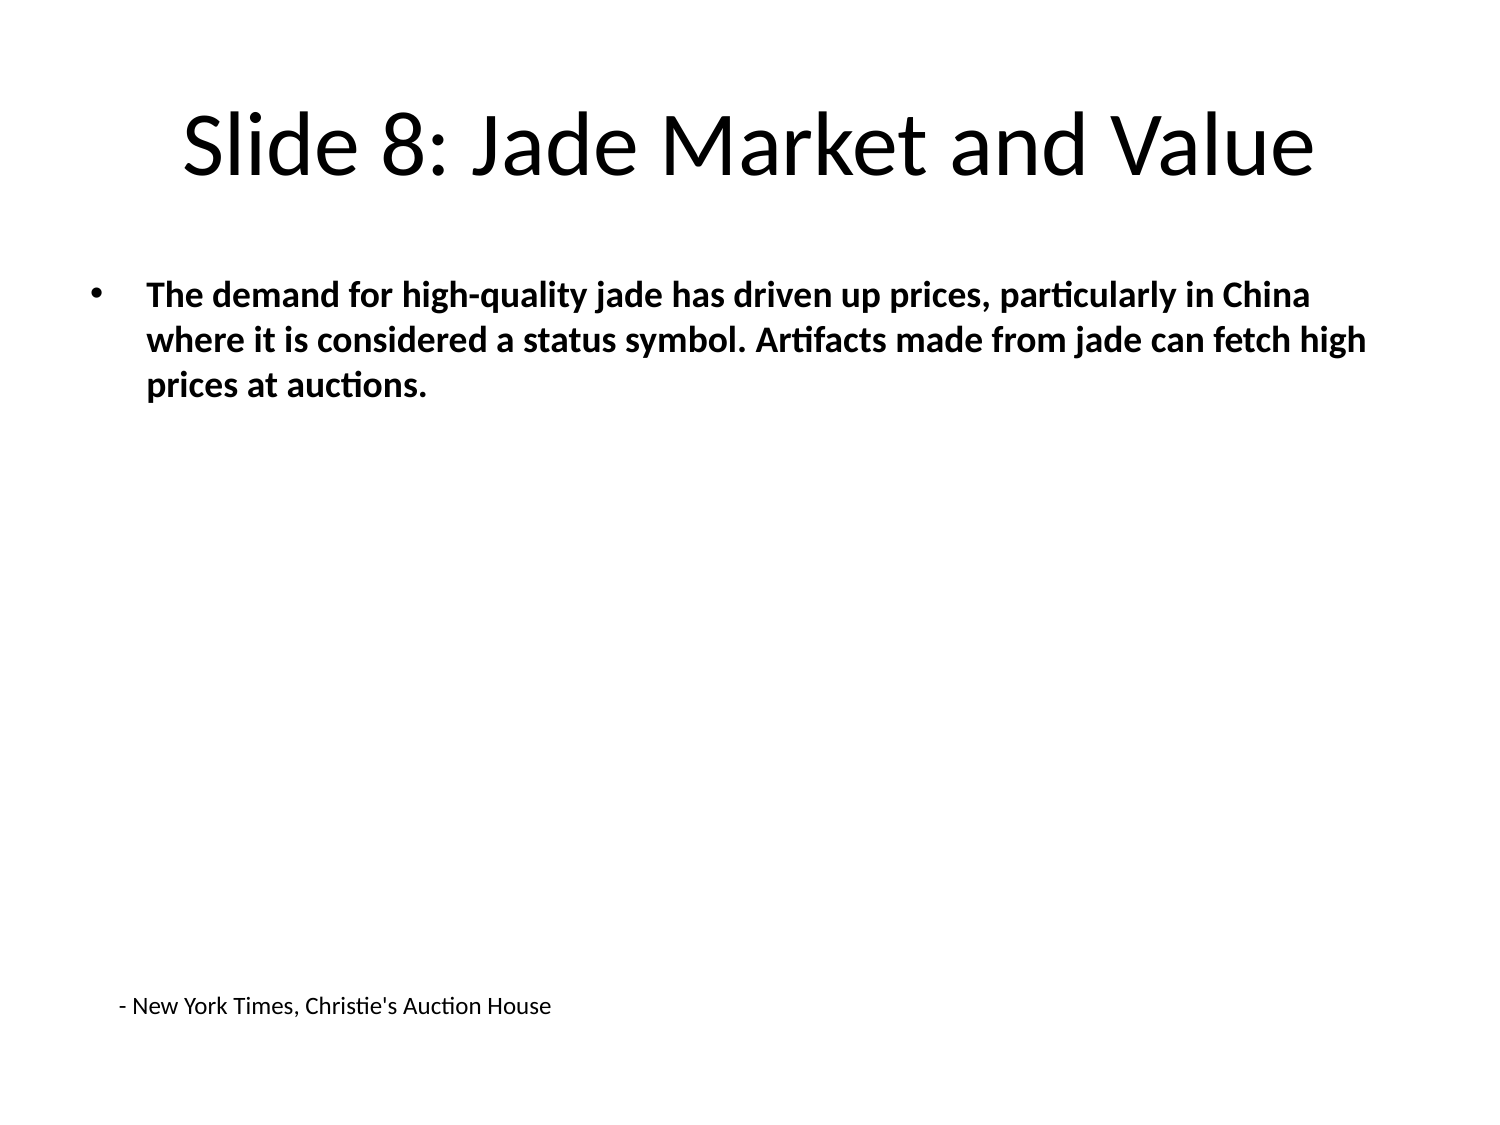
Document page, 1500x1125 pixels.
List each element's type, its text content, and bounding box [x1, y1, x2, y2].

list The demand for high-quality jade has driven up prices, particularly in China where it is considered a status symbol. Artifacts made from jade can fetch high prices at auctions. [75, 262, 1425, 1005]
title Slide 8: Jade Market and Value [75, 45, 1425, 233]
text_box - New York Times, Christie's Auction House [104, 937, 1500, 1028]
